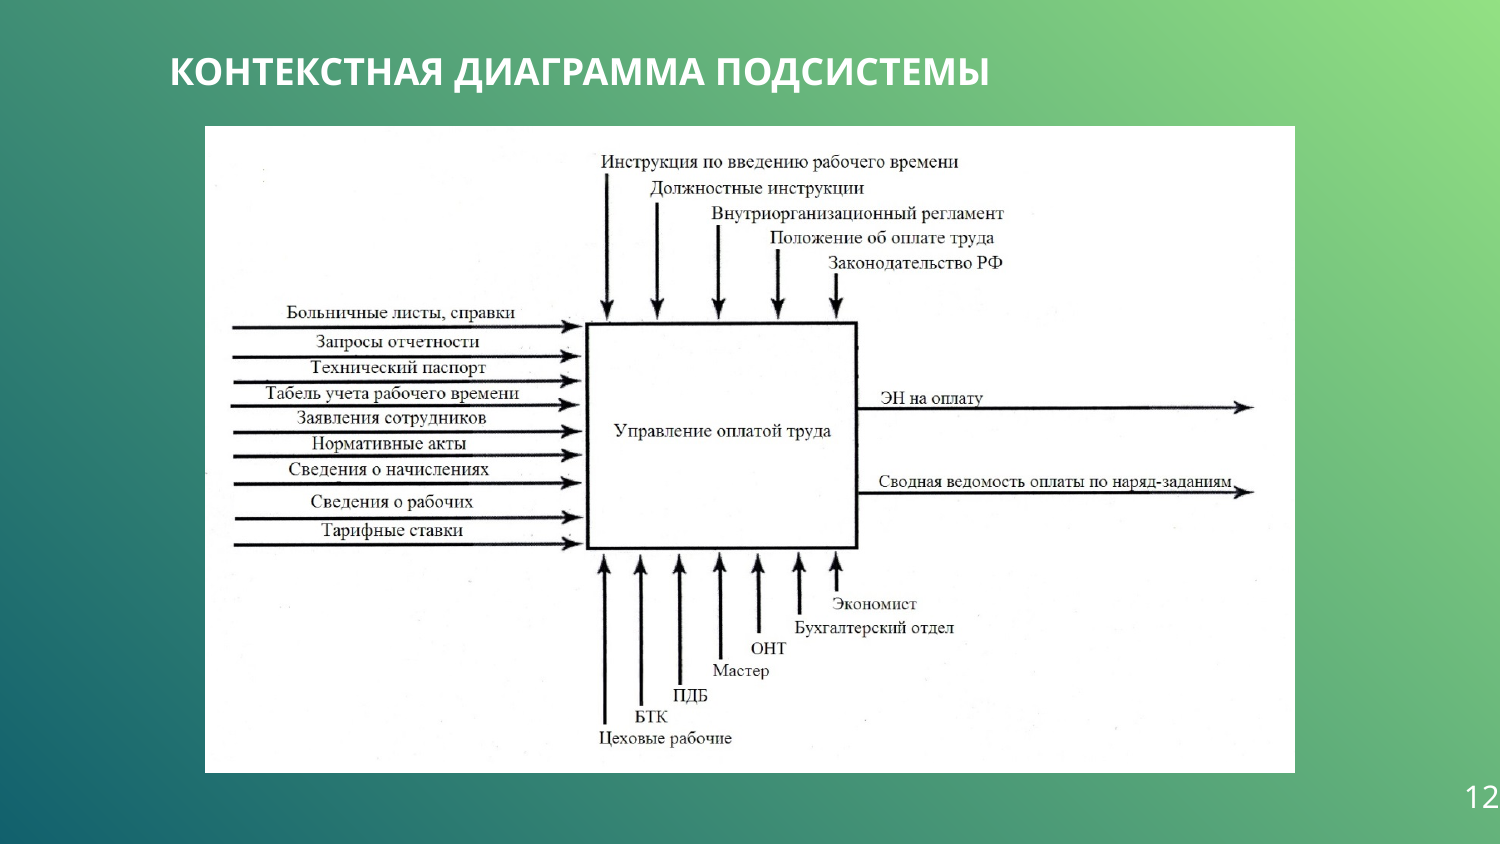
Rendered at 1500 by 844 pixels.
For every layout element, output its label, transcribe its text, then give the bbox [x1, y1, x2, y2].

text_box [1409, 766, 1500, 832]
text_box Контекстная диаграмма подсистемы [102, 0, 1255, 141]
picture [204, 126, 1296, 773]
